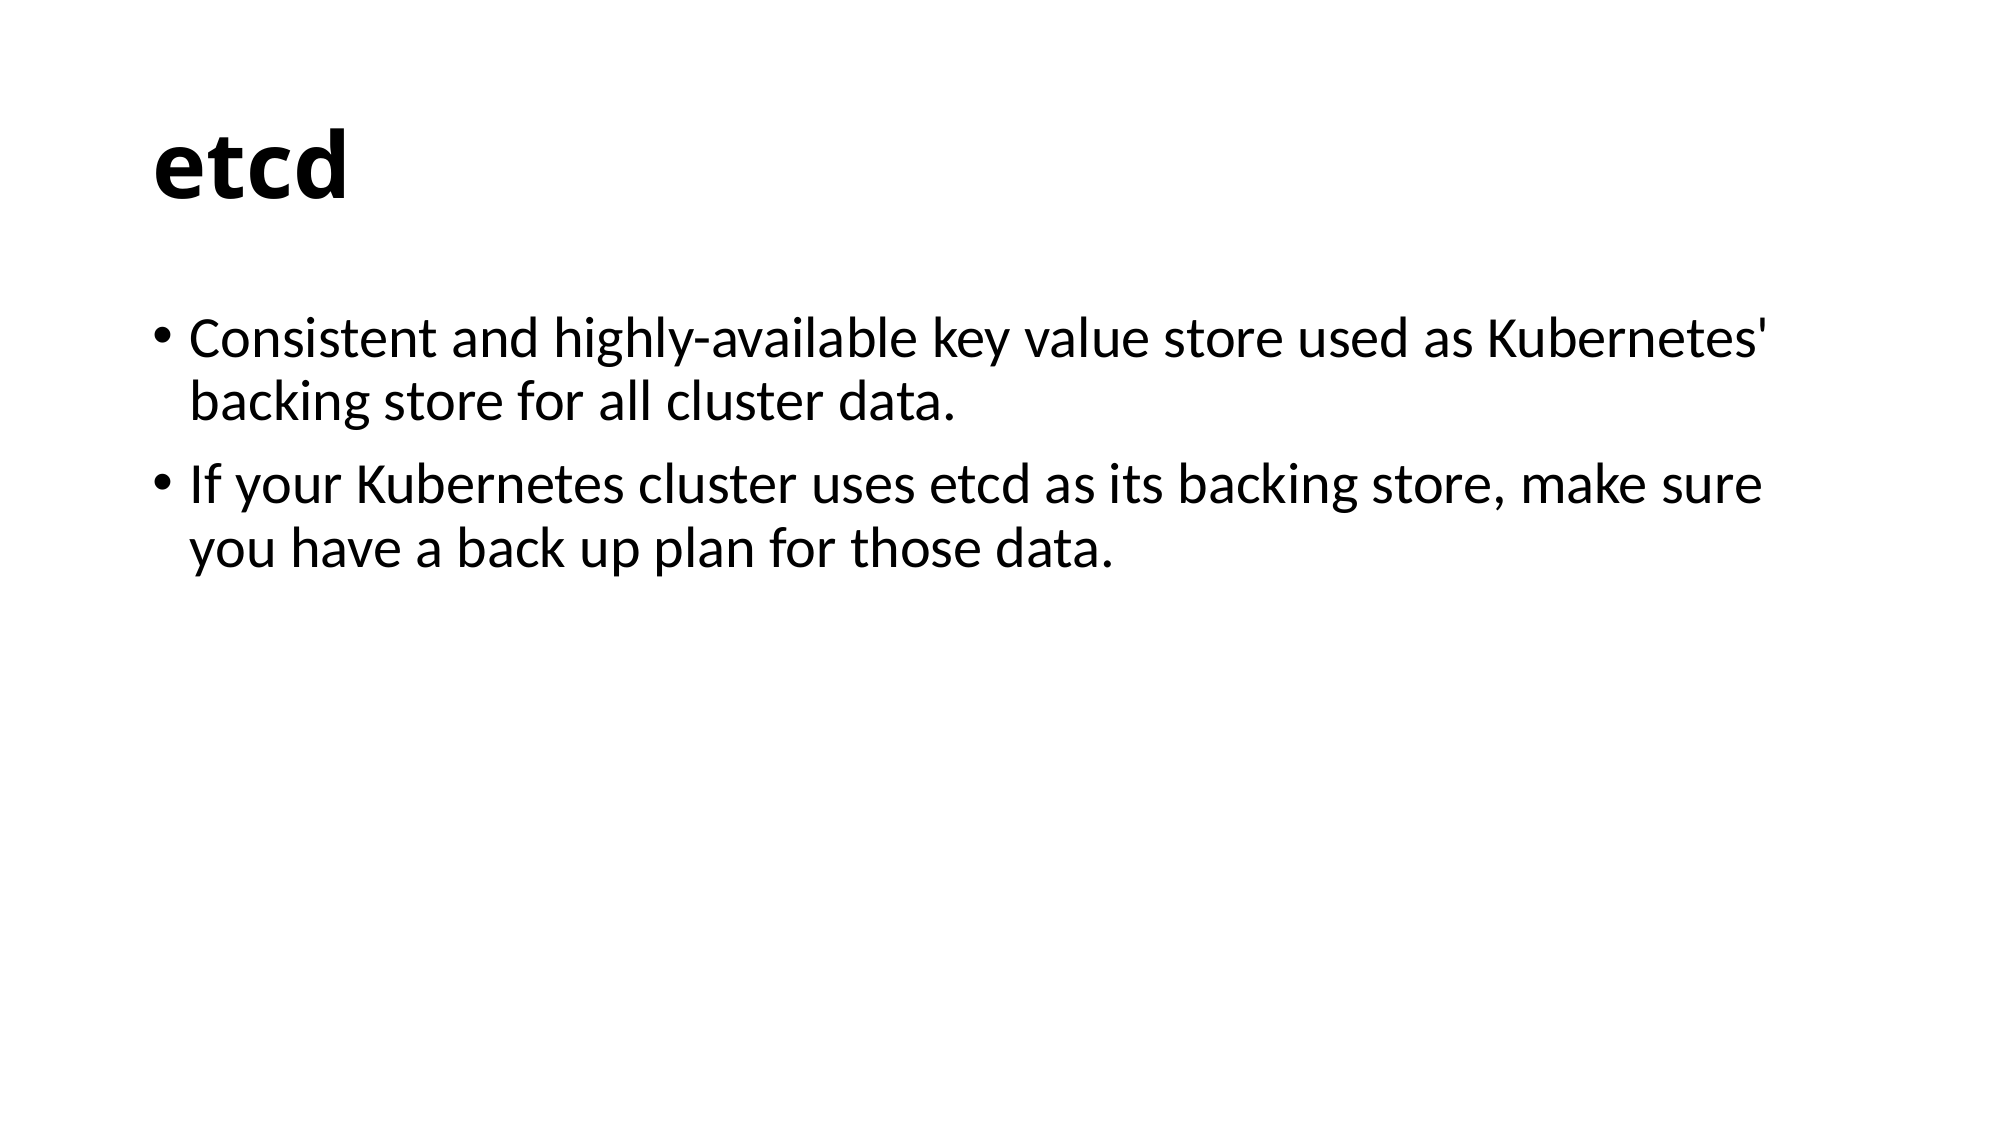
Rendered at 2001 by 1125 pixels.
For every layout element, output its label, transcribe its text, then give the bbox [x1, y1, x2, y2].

list Consistent and highly-available key value store used as Kubernetes' backing store for all cluster data. If your Kubernetes cluster uses etcd as its backing store, make sure you have a back up plan for those data. [137, 299, 1863, 1014]
title etcd [137, 59, 1863, 278]
